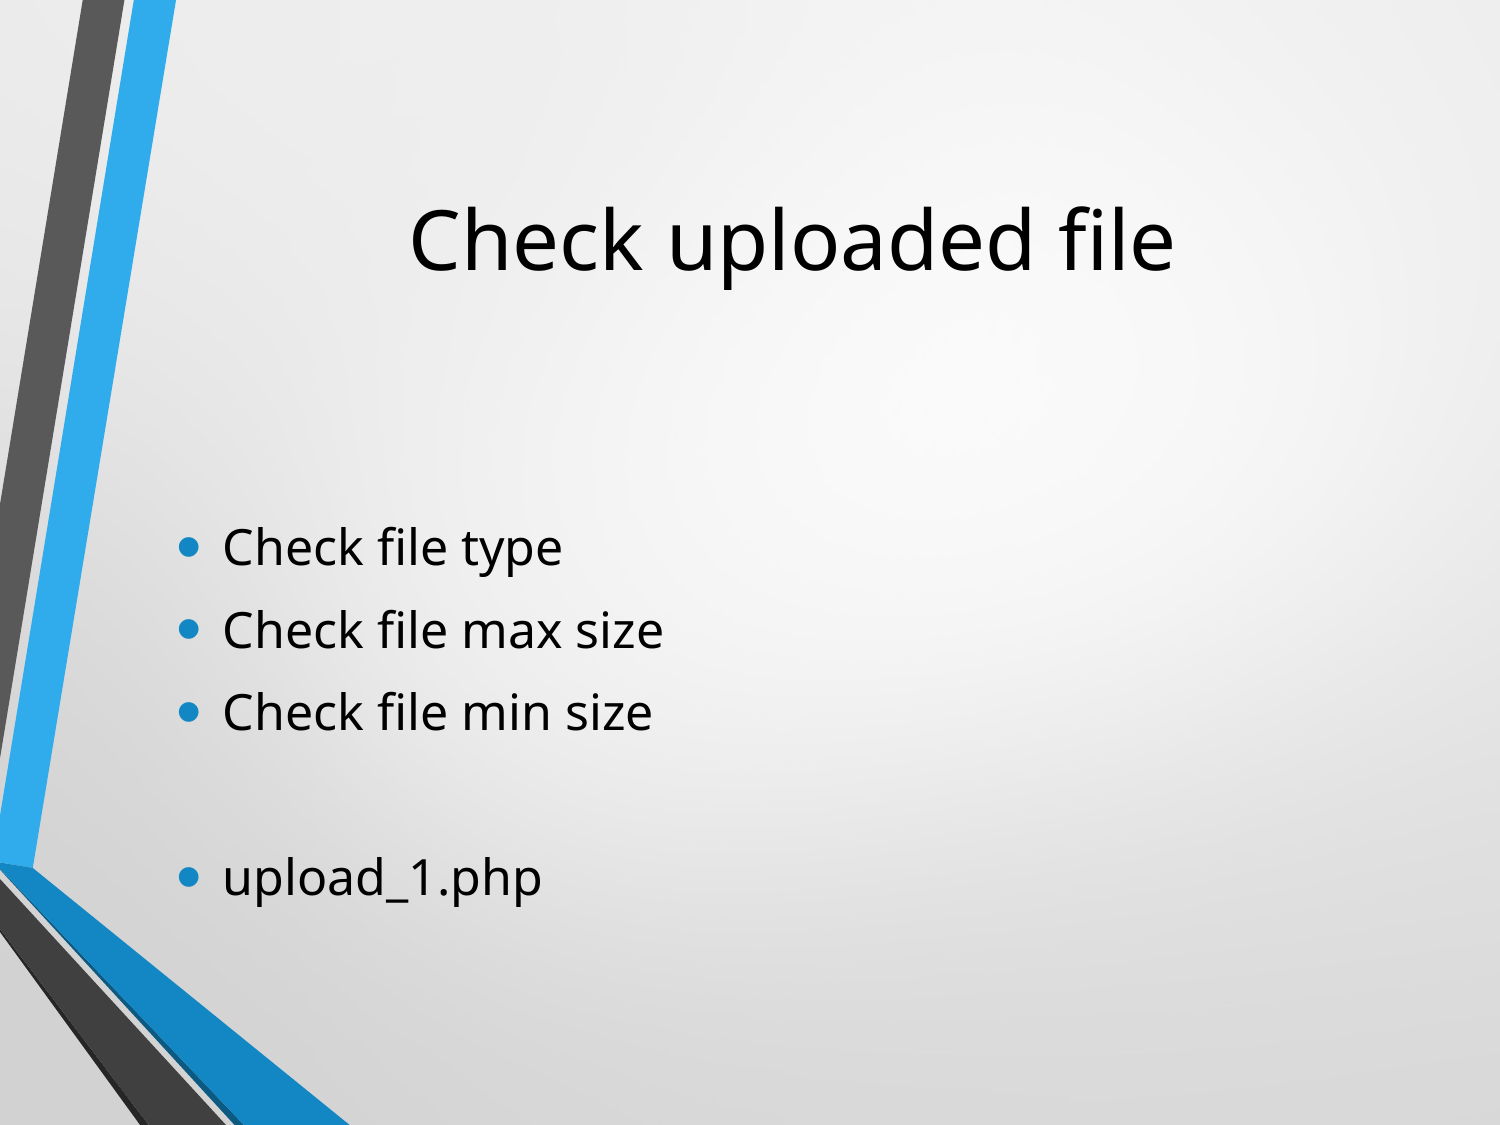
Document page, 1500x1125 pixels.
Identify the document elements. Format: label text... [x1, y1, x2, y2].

list Check file type Check file max size Check file min size upload_1.php [161, 437, 1425, 985]
title Check uploaded file [161, 75, 1425, 400]
